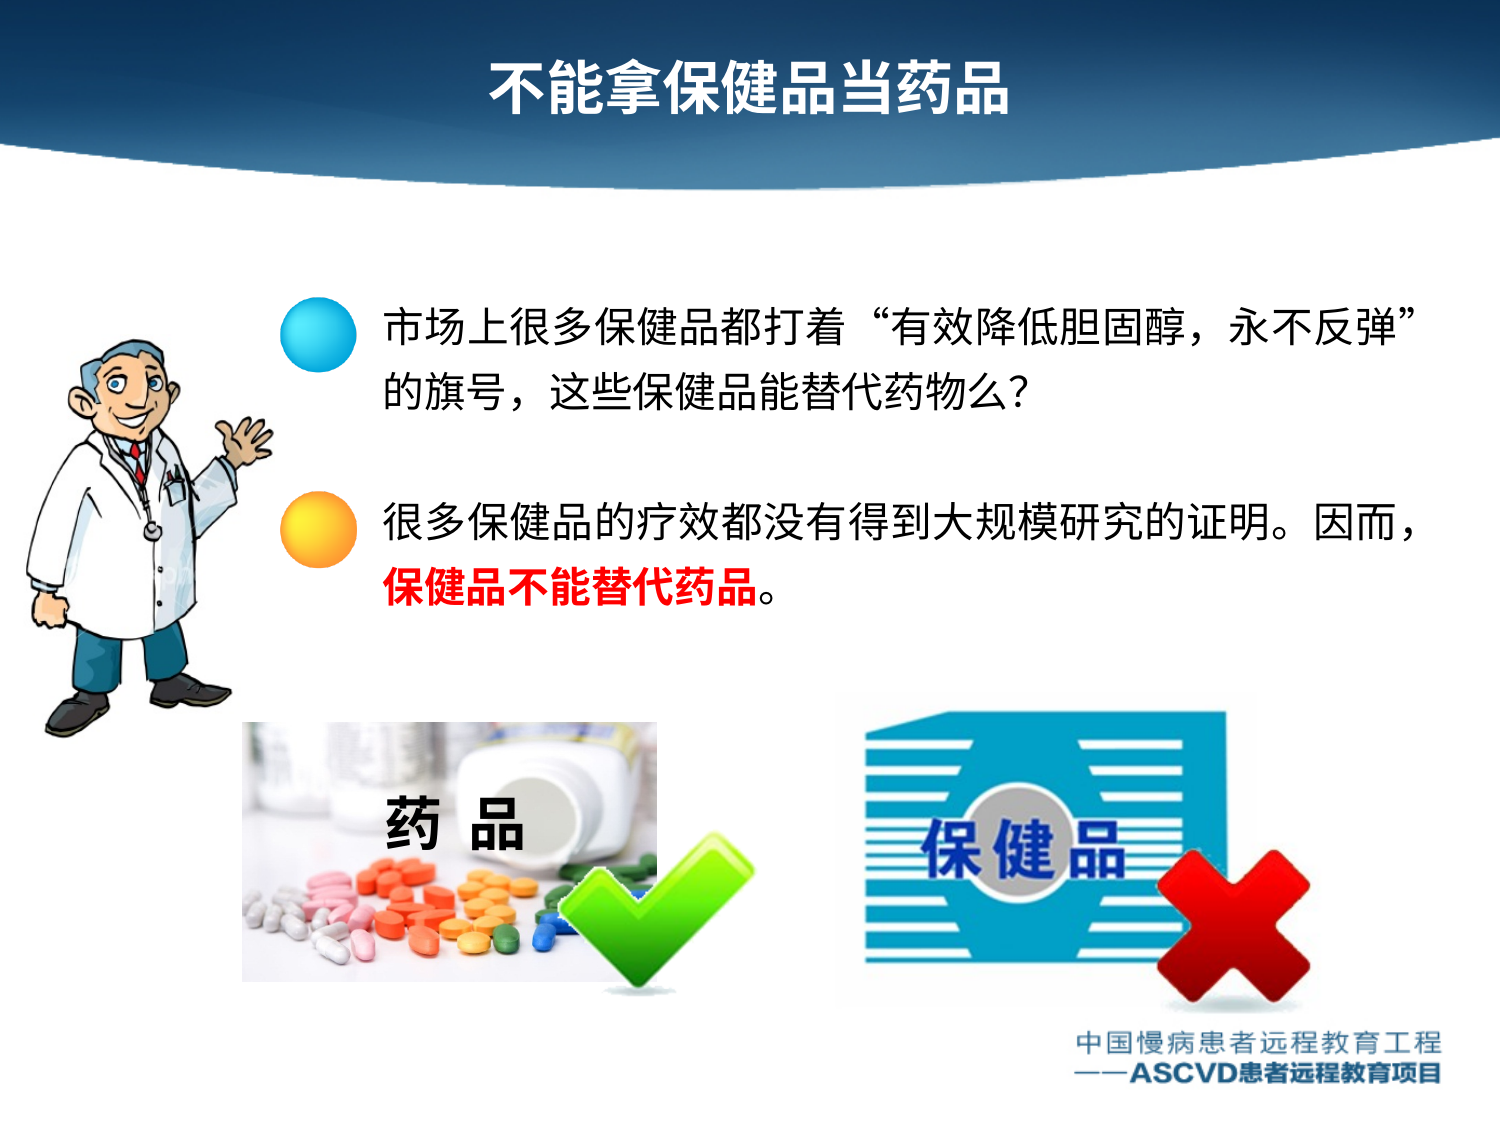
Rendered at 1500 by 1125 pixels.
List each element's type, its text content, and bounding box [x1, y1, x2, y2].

text_box 市场上很多保健品都打着“有效降低胆固醇，永不反弹”的旗号，这些保健品能替代药物么？ 很多保健品的疗效都没有得到大规模研究的证明。因而，保健品不能替代药品。 [367, 278, 1455, 619]
picture [0, 173, 1500, 1125]
title 不能拿保健品当药品 [0, 0, 1500, 173]
